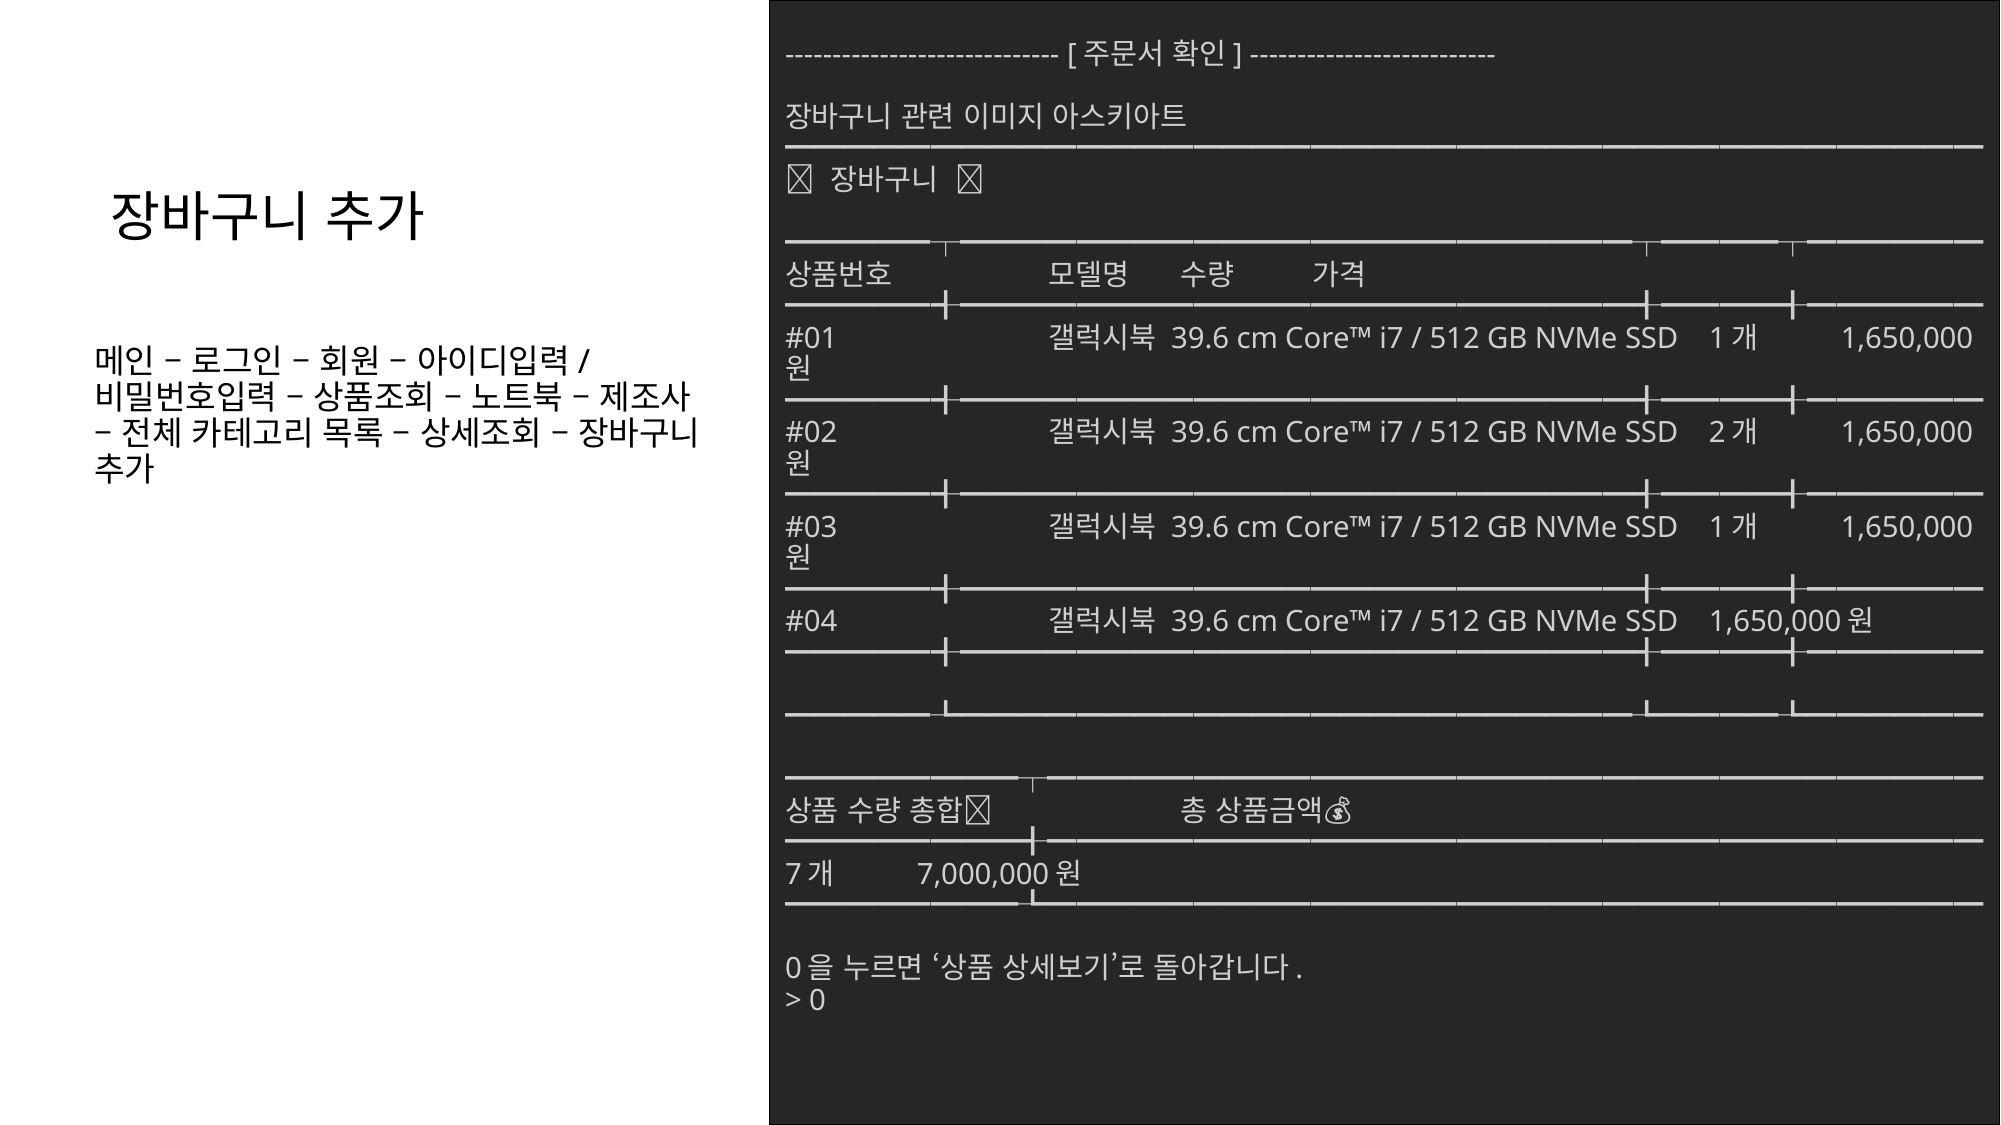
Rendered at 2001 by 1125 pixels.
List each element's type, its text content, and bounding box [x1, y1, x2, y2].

title ----------------------------- [주문서 확인] -------------------------- 장바구니 관련 이미지 아스키아트 ━━━━━━━━━━━━━━━━━━━━━━━━━━━━━━━━━━━━━━━━━ 🛒 장바구니 🛒 ━━━━━┬━━━━━━━━━━━━━━━━━━━━━━━┬━━━━┬━━━━━━ 상품번호 모델명 수량 가격 ━━━━━╉━━━━━━━━━━━━━━━━━━━━━━━╉━━━━╉━━━━━━ #01 갤럭시북 39.6 cm Core™ i7 / 512 GB NVMe SSD 1개 1,650,000원 ━━━━━╉━━━━━━━━━━━━━━━━━━━━━━━╉━━━━╉━━━━━━ #02 갤럭시북 39.6 cm Core™ i7 / 512 GB NVMe SSD 2개 1,650,000원 ━━━━━╉━━━━━━━━━━━━━━━━━━━━━━━╉━━━━╉━━━━━━ #03 갤럭시북 39.6 cm Core™ i7 / 512 GB NVMe SSD 1개 1,650,000원 ━━━━━╉━━━━━━━━━━━━━━━━━━━━━━━╉━━━━╉━━━━━━ #04 갤럭시북 39.6 cm Core™ i7 / 512 GB NVMe SSD 1,650,000원 ━━━━━╉━━━━━━━━━━━━━━━━━━━━━━━╉━━━━╉━━━━━━ ━━━━━┺━━━━━━━━━━━━━━━━━━━━━━━┺━━━━┺━━━━━━ ━━━━━━━━┬━━━━━━━━━━━━━━━━━━━━━━━━━━━━━━━━ 상품 수량 총합📃 총 상품금액💰 ━━━━━━━━╉━━━━━━━━━━━━━━━━━━━━━━━━━━━━━━━━ 7개 7,000,000원 ━━━━━━━━┺━━━━━━━━━━━━━━━━━━━━━━━━━━━━━━━━ 0을 누르면 ‘상품 상세보기’로 돌아갑니다. > 0 [769, 0, 2000, 1125]
list 메인 – 로그인 – 회원 – 아이디입력/비밀번호입력 – 상품조회 – 노트북 – 제조사 – 전체 카테고리 목록 – 상세조회 – 장바구니 추가 [79, 337, 725, 661]
text_box 장바구니 추가 [95, 174, 441, 255]
